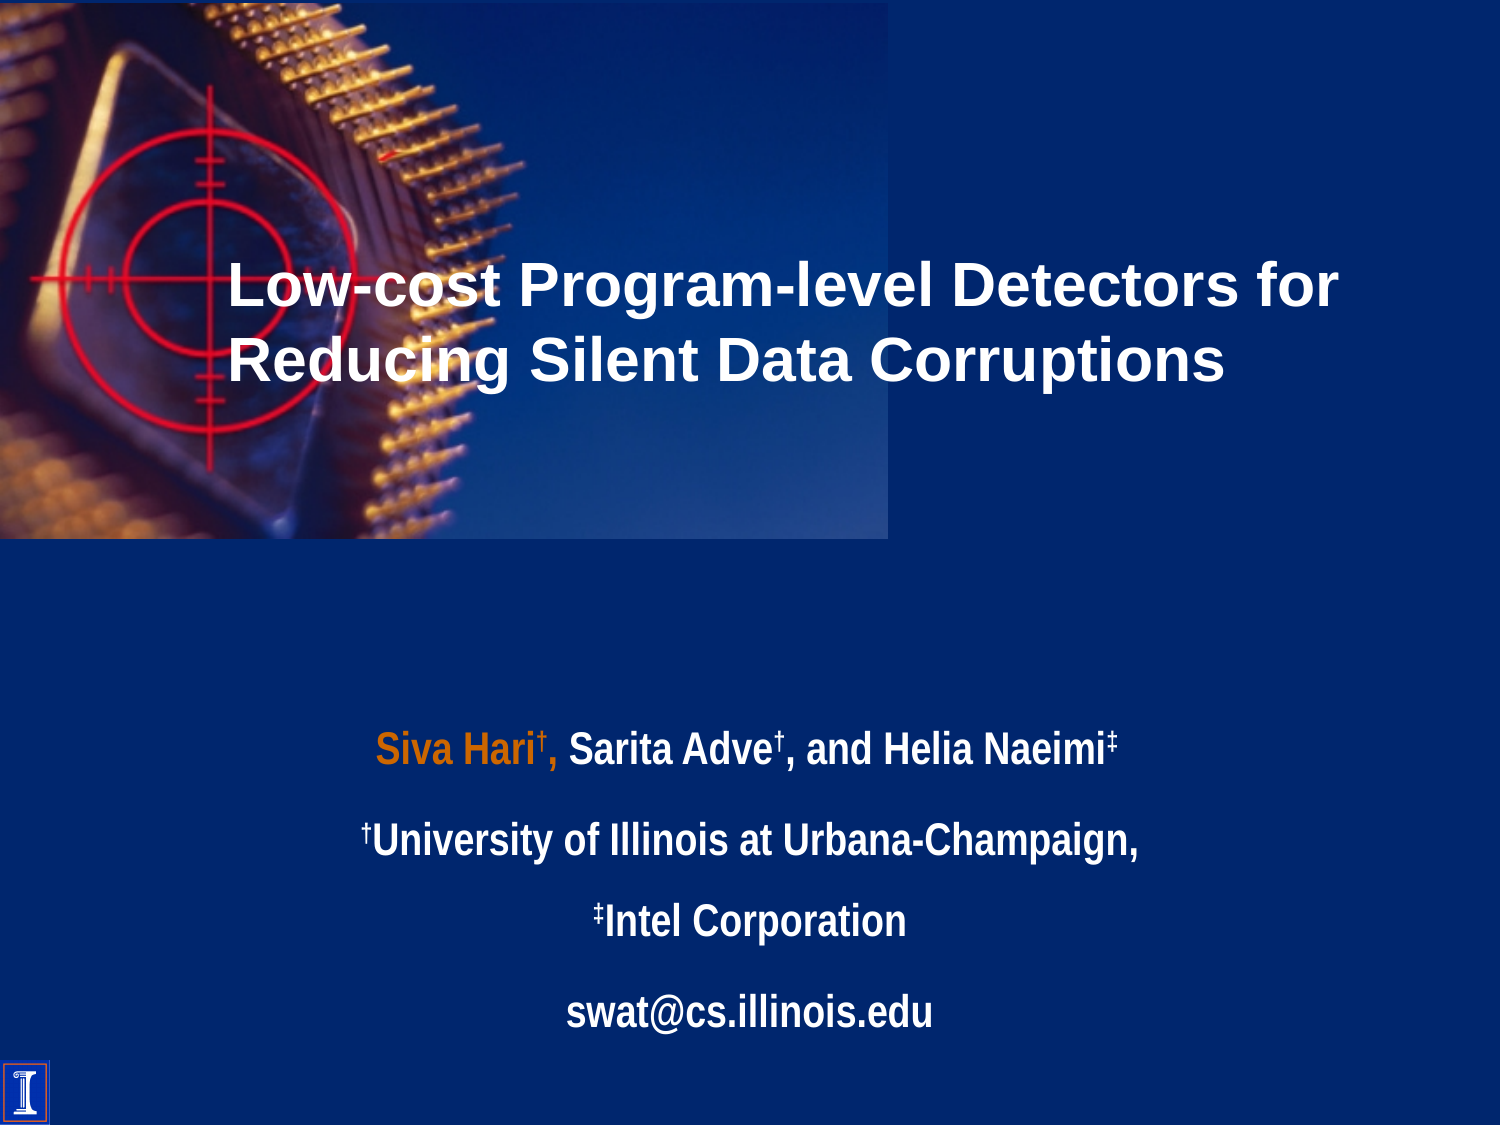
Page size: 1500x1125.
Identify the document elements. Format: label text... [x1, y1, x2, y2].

text_box Low-cost Program-level Detectors for Reducing Silent Data Corruptions [891, 137, 1488, 500]
picture [0, 2, 888, 539]
text_box Siva Hari†, Sarita Adve†, and Helia Naeimi‡ †University of Illinois at Urbana-Champaign, ‡Intel Corporation swat@cs.illinois.edu [0, 699, 1500, 1063]
picture [0, 1063, 50, 1125]
